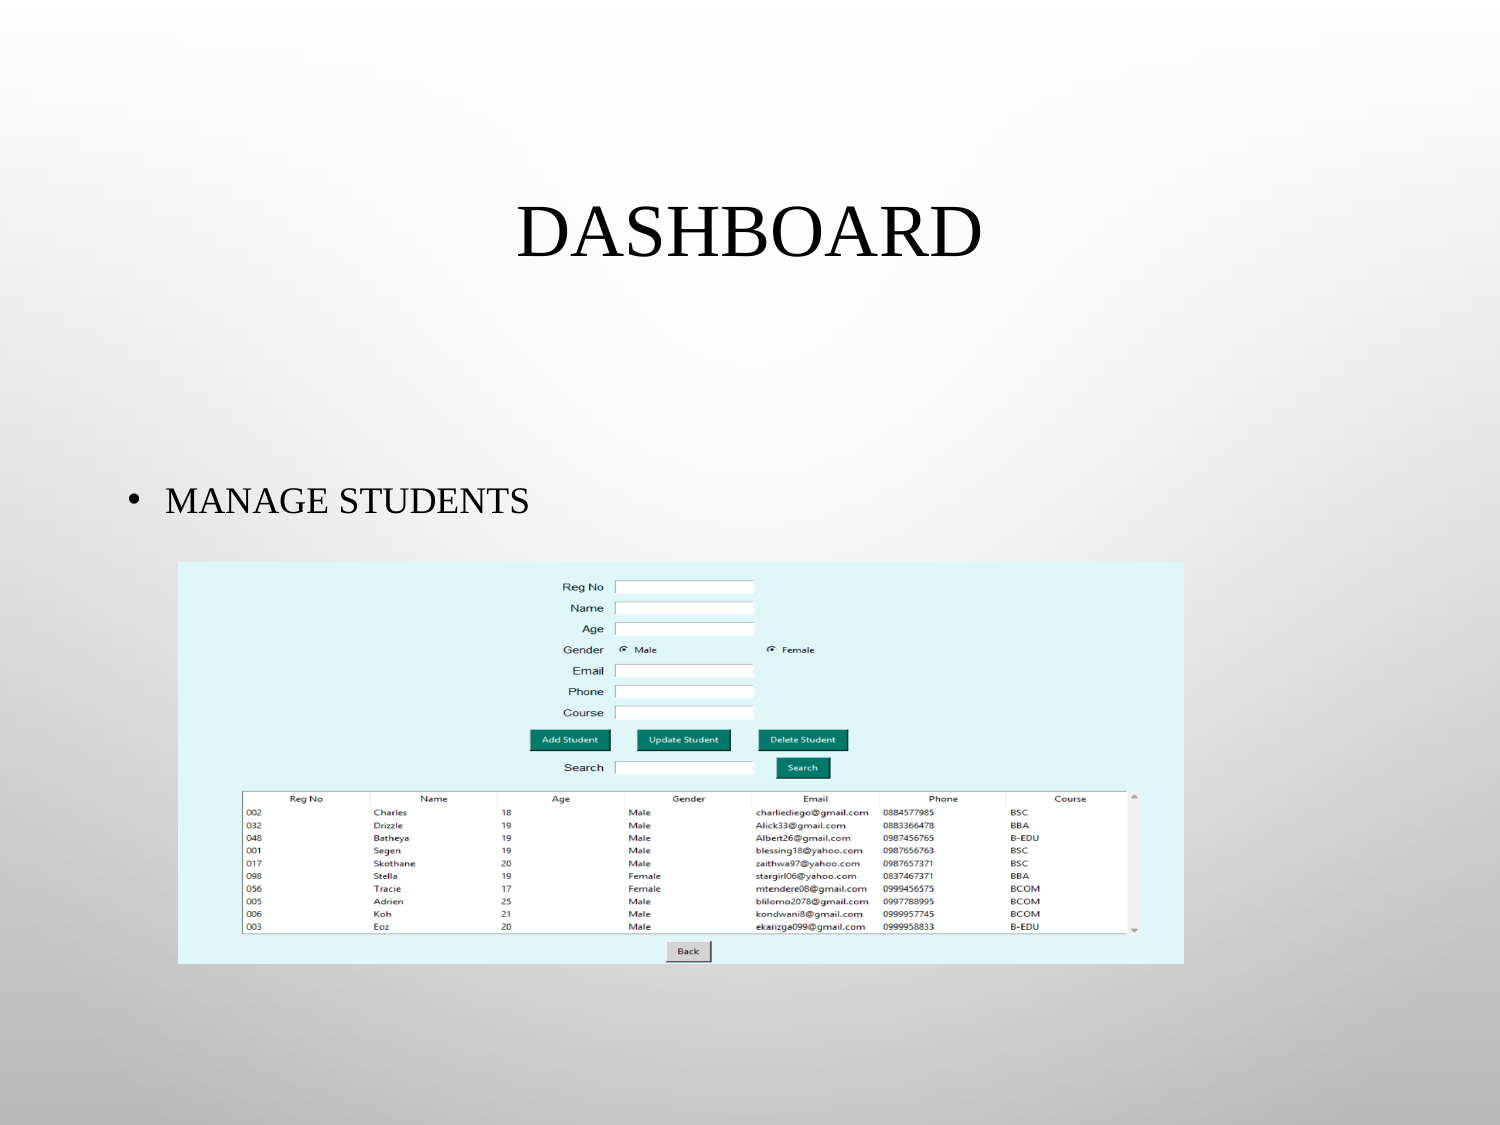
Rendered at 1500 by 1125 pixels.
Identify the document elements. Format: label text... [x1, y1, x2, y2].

title Dashboard [112, 101, 1388, 364]
picture [0, 0, 1500, 1125]
list Manage Students [112, 388, 1388, 1037]
